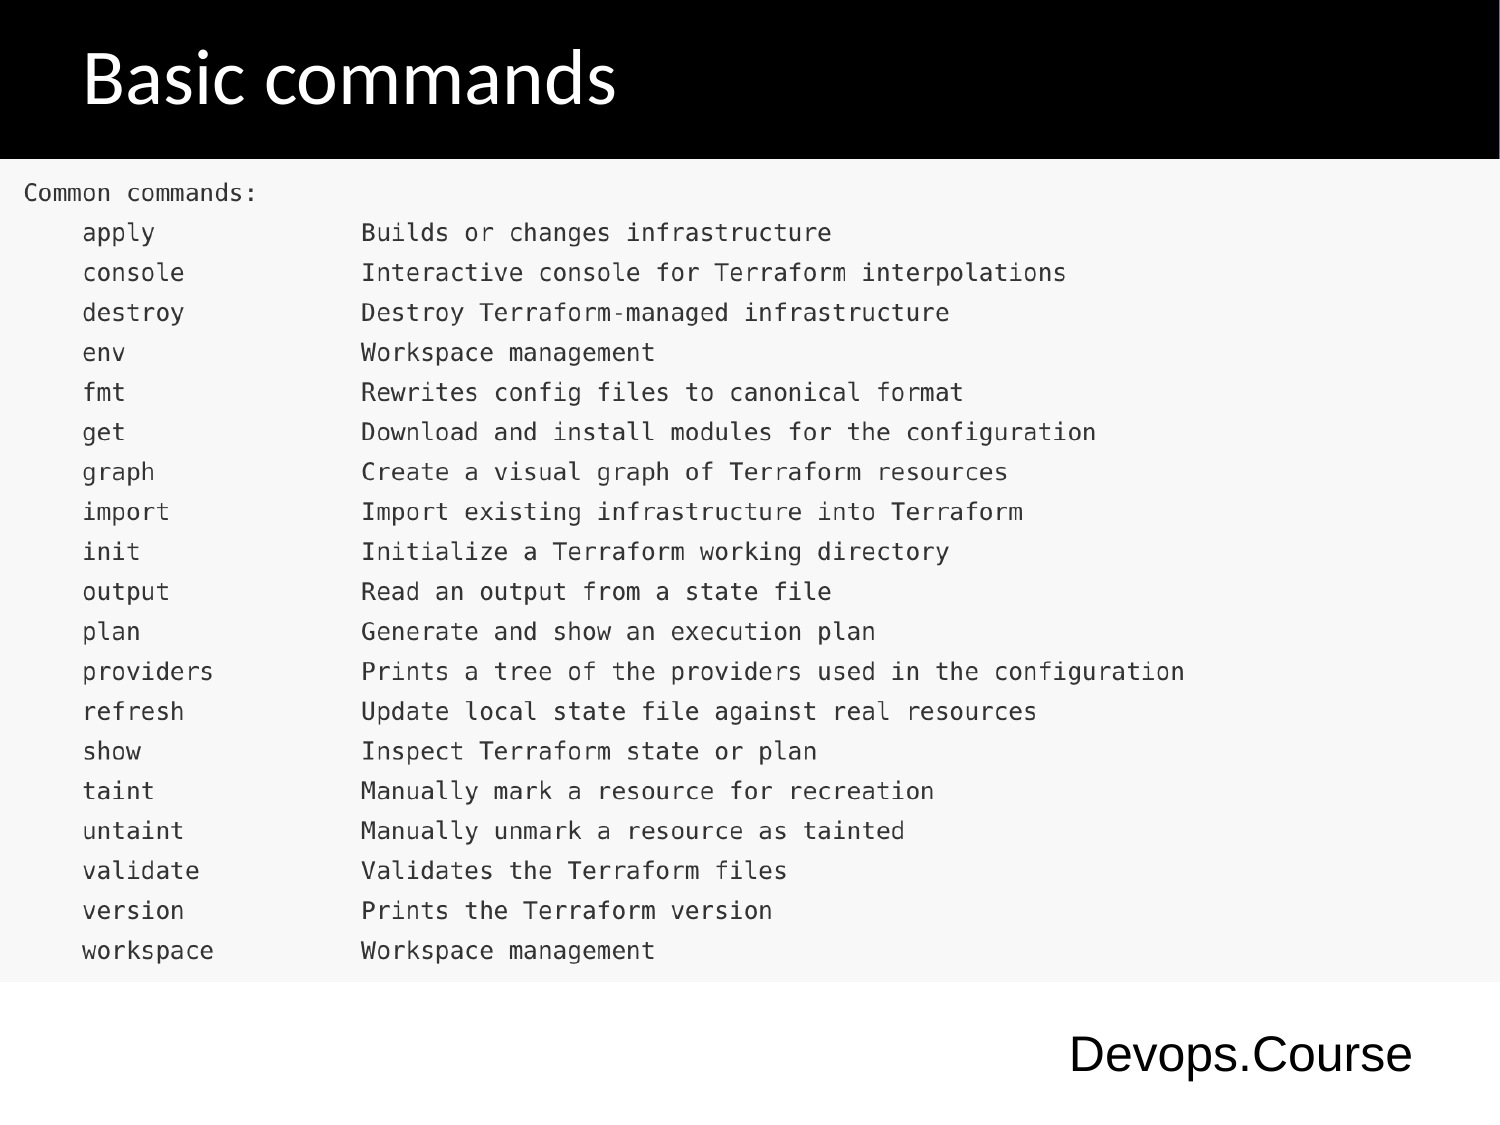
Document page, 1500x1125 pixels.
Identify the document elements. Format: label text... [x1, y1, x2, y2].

text_box [0, 0, 1500, 159]
picture [0, 159, 1500, 982]
title Basic commands [74, 18, 1426, 129]
text_box Devops.Course [991, 1013, 1491, 1101]
